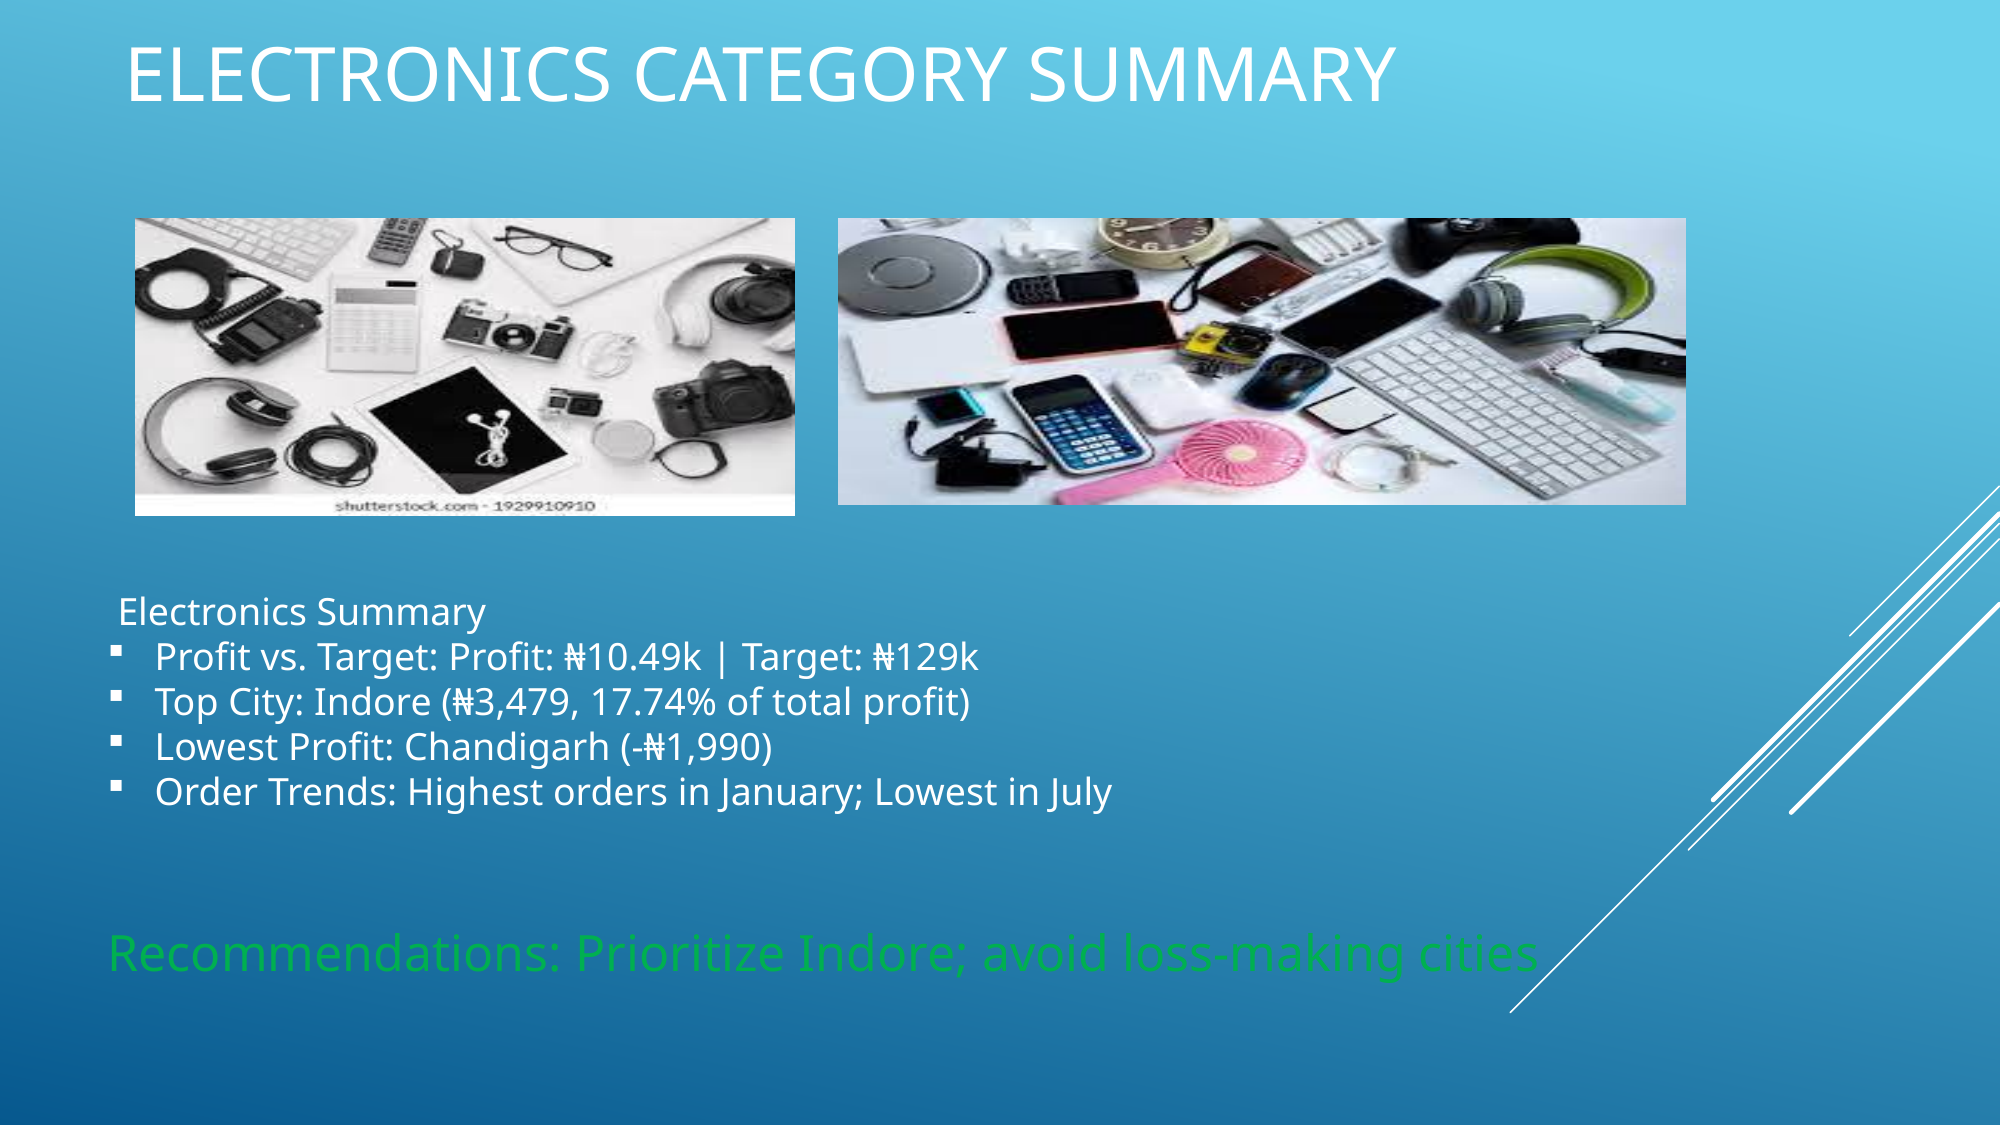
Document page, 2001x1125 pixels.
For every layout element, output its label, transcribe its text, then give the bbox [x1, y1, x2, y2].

text_box Recommendations: Prioritize Indore; avoid loss-making cities [92, 914, 1591, 989]
text_box Electronics Summary Profit vs. Target: Profit: ₦10.49k | Target: ₦129k Top City: Indore (₦3,479, 17.74% of total profit) Lowest Profit: Chandigarh (-₦1,990) Order Trends: Highest orders in January; Lowest in July [92, 580, 1374, 911]
title Electronics Category Summary [109, 0, 1510, 196]
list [134, 218, 795, 516]
picture [838, 217, 1687, 505]
